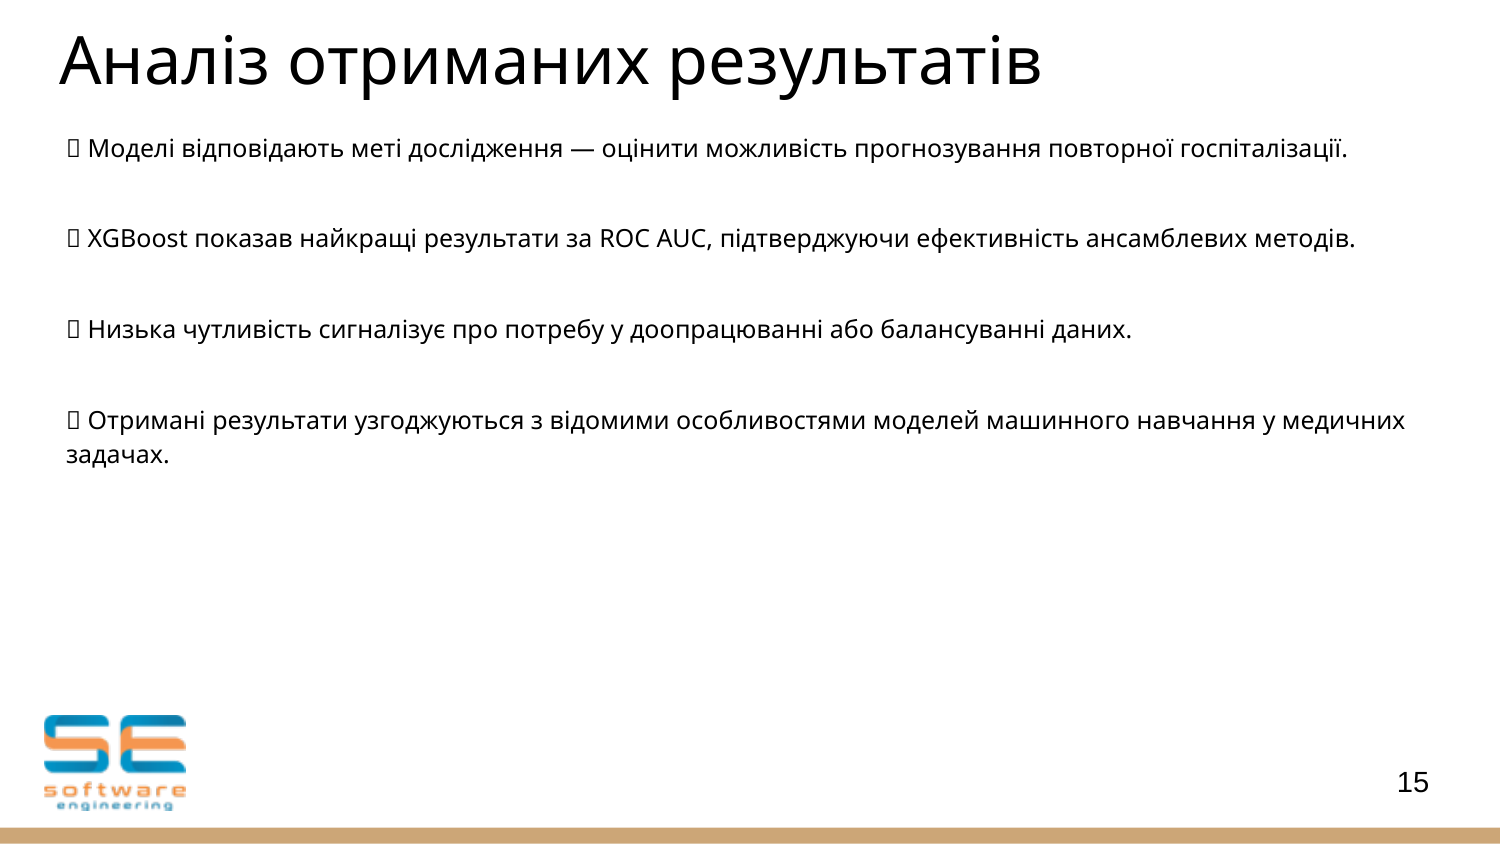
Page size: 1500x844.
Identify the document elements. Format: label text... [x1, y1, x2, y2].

text_box 15 [1382, 755, 1500, 806]
title Аналіз отриманих результатів [44, 0, 1442, 113]
list ✅ Моделі відповідають меті дослідження — оцінити можливість прогнозування повторної госпіталізації. ✅ XGBoost показав найкращі результати за ROC AUC, підтверджуючи ефективність ансамблевих методів. ✅ Низька чутливість сигналізує про потребу у доопрацюванні або балансуванні даних. ✅ Отримані результати узгоджуються з відомими особливостями моделей машинного навчання у медичних задачах. [51, 112, 1449, 663]
picture [43, 714, 186, 811]
